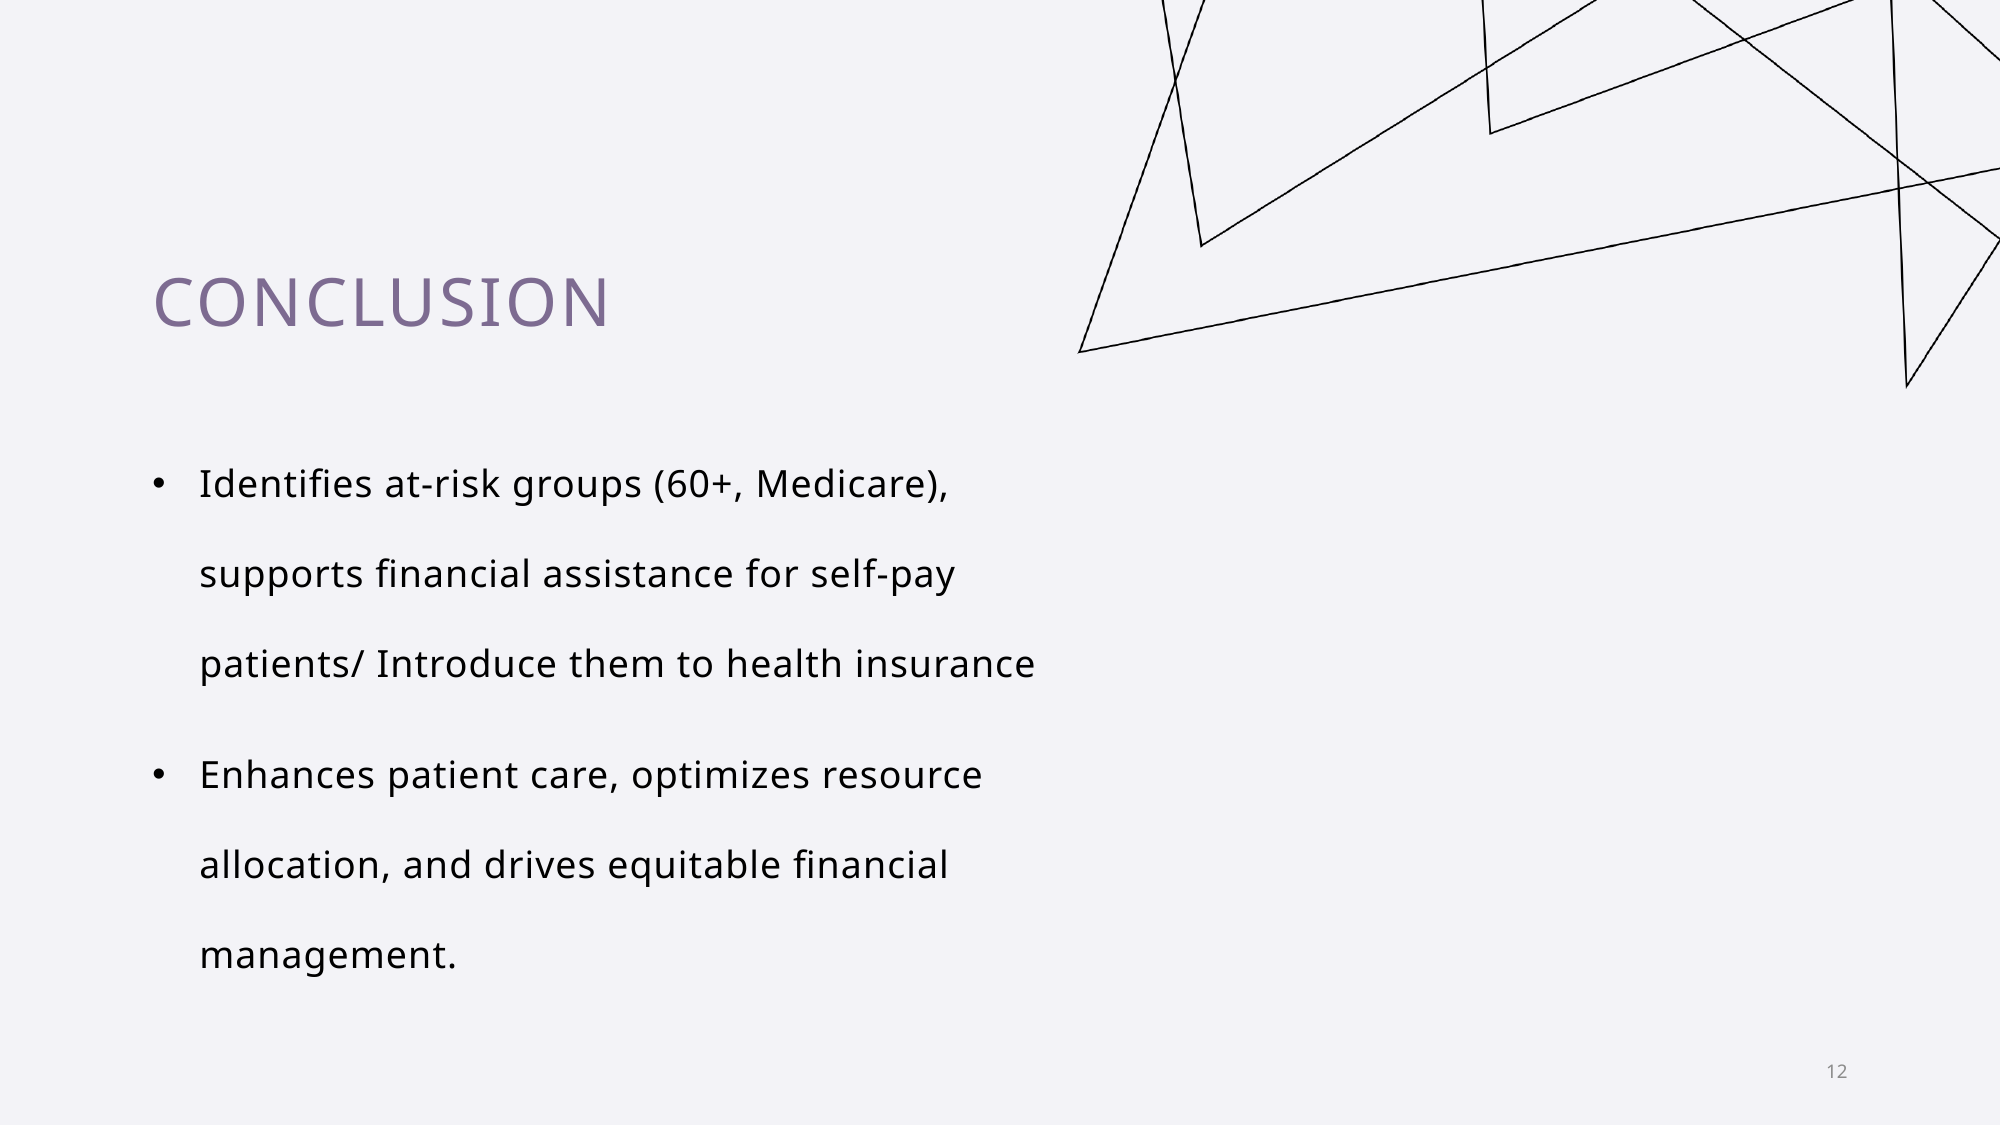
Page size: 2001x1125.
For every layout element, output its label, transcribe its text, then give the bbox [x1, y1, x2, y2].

slide_number 12 [1412, 1042, 1863, 1103]
picture [1034, 0, 2000, 389]
list Identifies at-risk groups (60+, Medicare), supports financial assistance for self-pay patients/ Introduce them to health insurance Enhances patient care, optimizes resource allocation, and drives equitable financial management. [137, 407, 1078, 905]
title CONCLUSION [137, 200, 1066, 349]
